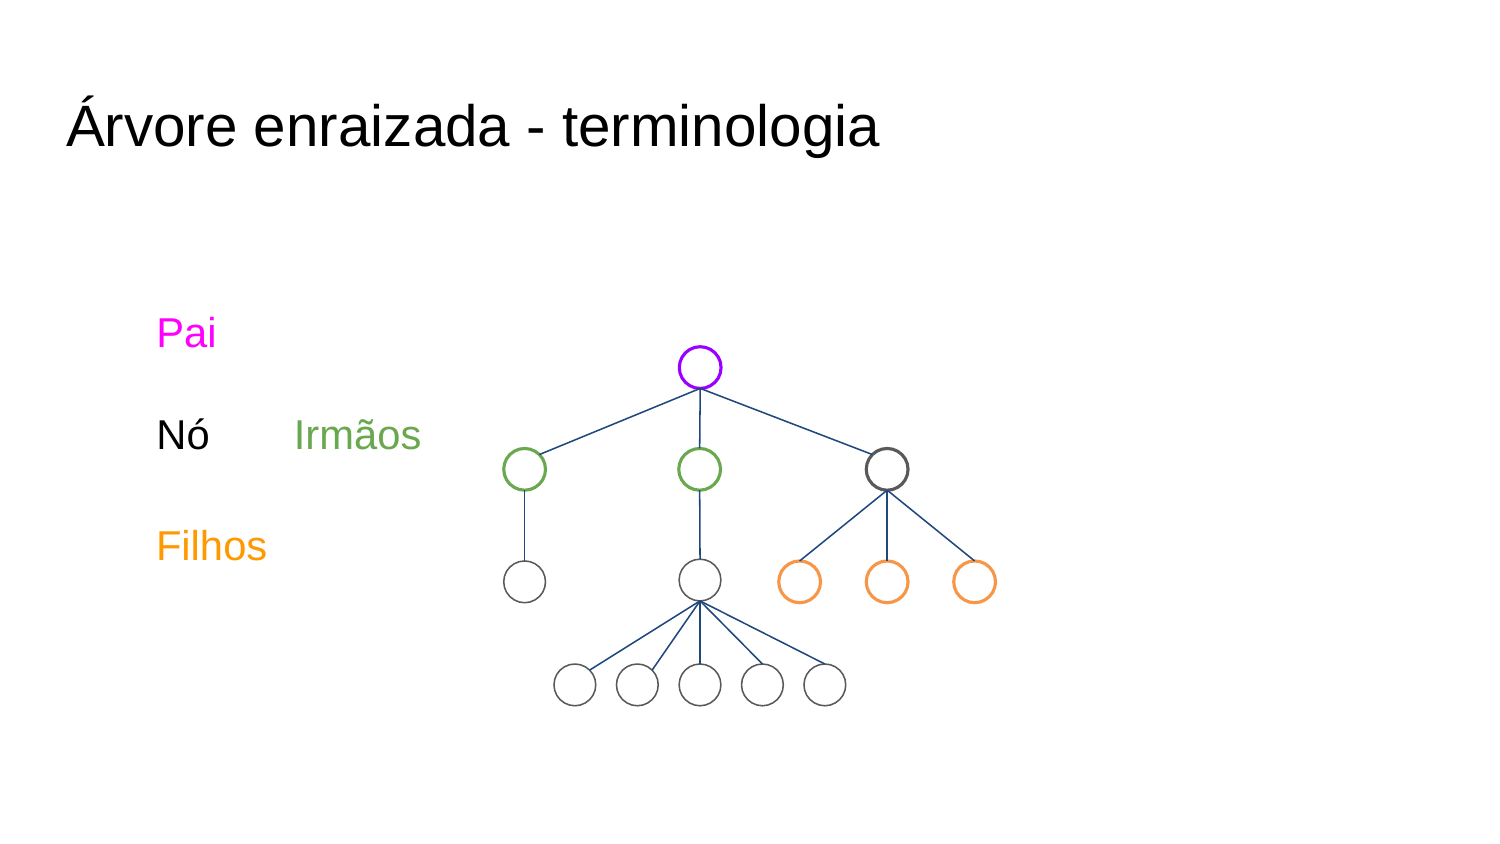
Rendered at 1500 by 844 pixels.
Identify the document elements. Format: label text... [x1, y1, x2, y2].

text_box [699, 388, 873, 455]
text_box [866, 448, 909, 488]
text_box [679, 346, 722, 386]
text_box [539, 388, 695, 455]
text_box [741, 672, 784, 706]
text_box [953, 561, 996, 603]
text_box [699, 600, 825, 665]
text_box [678, 463, 721, 491]
text_box [866, 569, 909, 603]
text_box Filhos [141, 503, 350, 573]
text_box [651, 600, 696, 671]
text_box [616, 679, 659, 706]
text_box Irmãos [278, 393, 488, 462]
text_box [679, 559, 721, 598]
text_box Nó [141, 393, 278, 462]
text_box [553, 664, 596, 706]
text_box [886, 489, 975, 562]
text_box [778, 561, 821, 599]
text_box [799, 489, 885, 562]
text_box Pai [141, 291, 350, 361]
text_box [503, 448, 546, 491]
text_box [589, 600, 650, 671]
text_box Árvore enraizada - terminologia [51, 72, 1449, 167]
text_box [803, 664, 846, 706]
text_box [503, 561, 546, 603]
text_box [679, 672, 721, 706]
